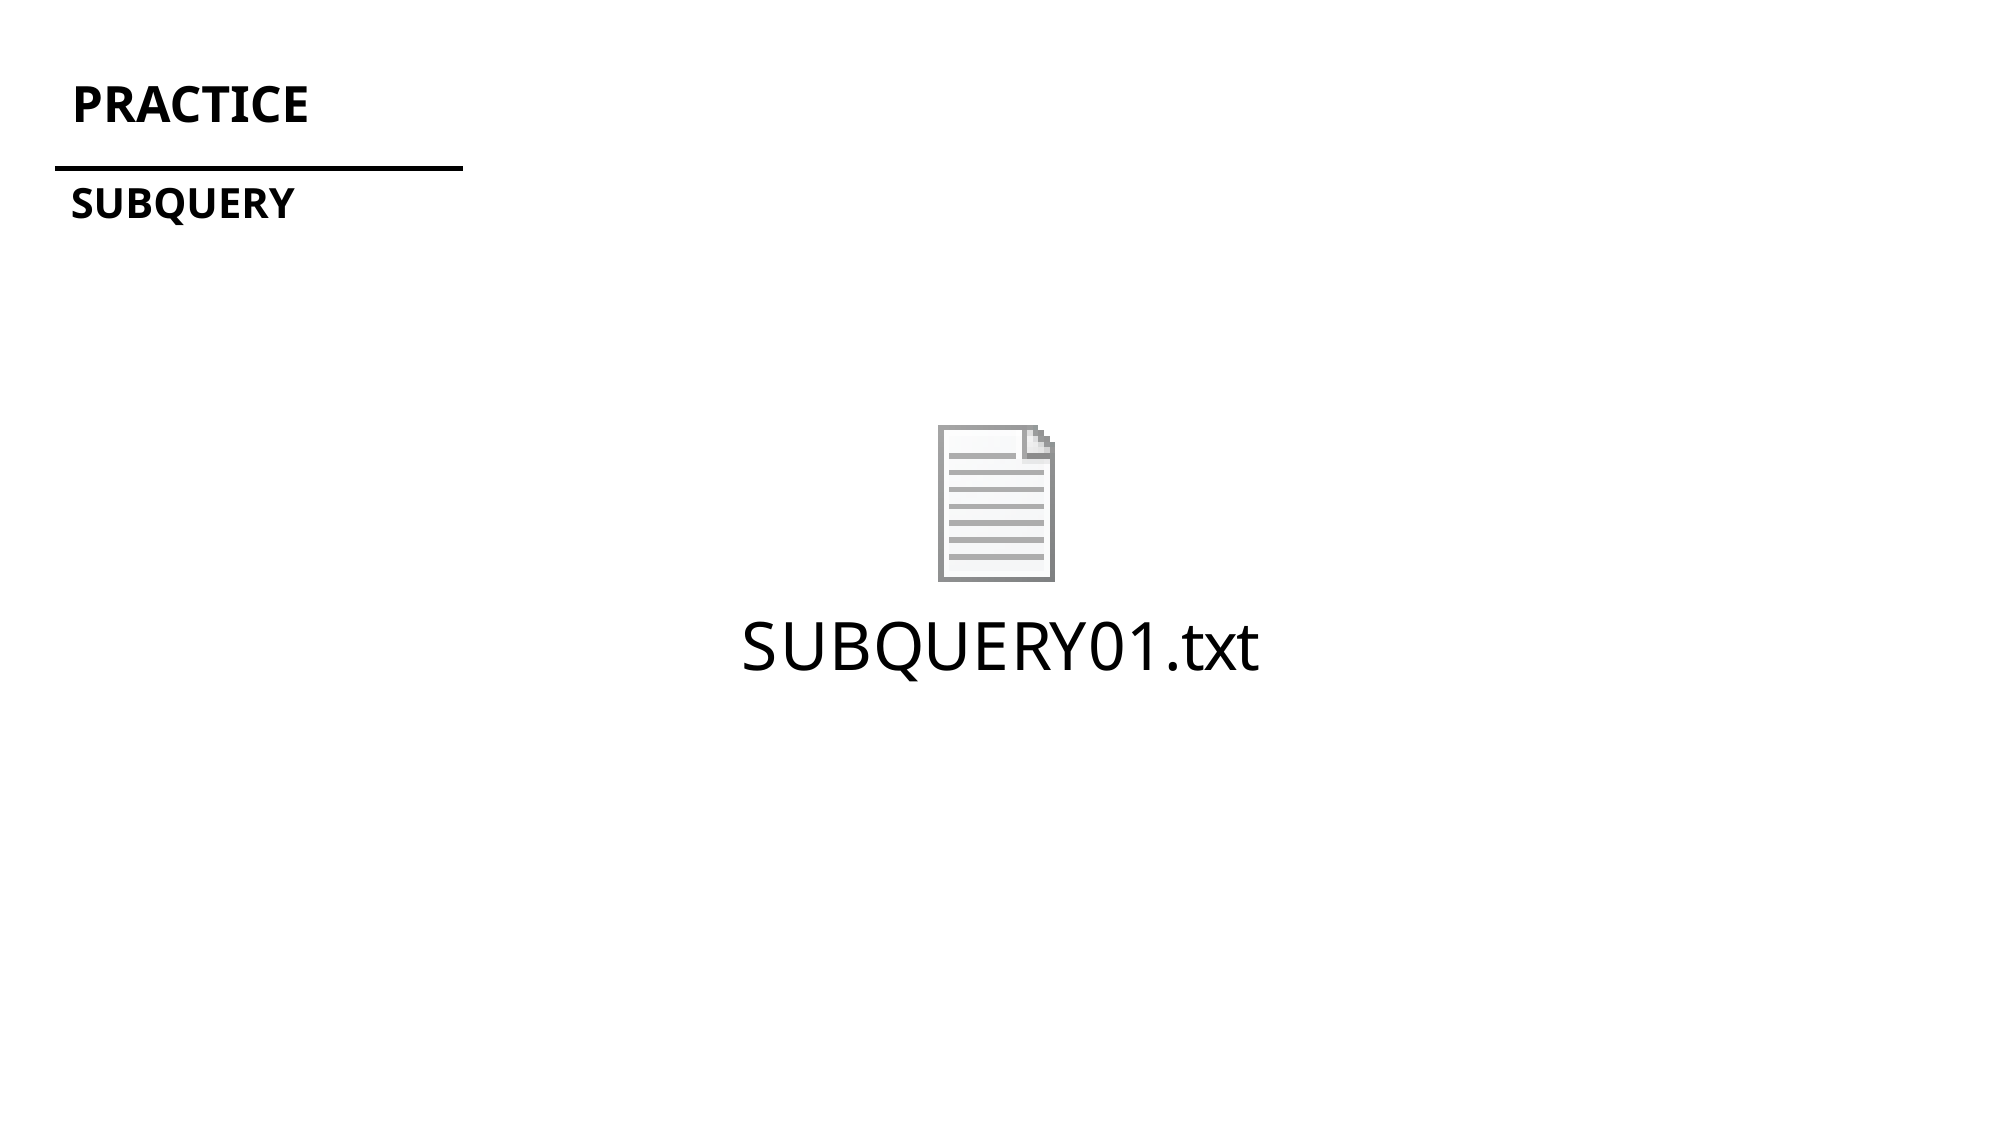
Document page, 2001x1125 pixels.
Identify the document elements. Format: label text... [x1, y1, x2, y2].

text_box SUBQUERY [55, 170, 445, 240]
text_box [691, 414, 1308, 711]
title PRACTICE [56, 46, 710, 165]
